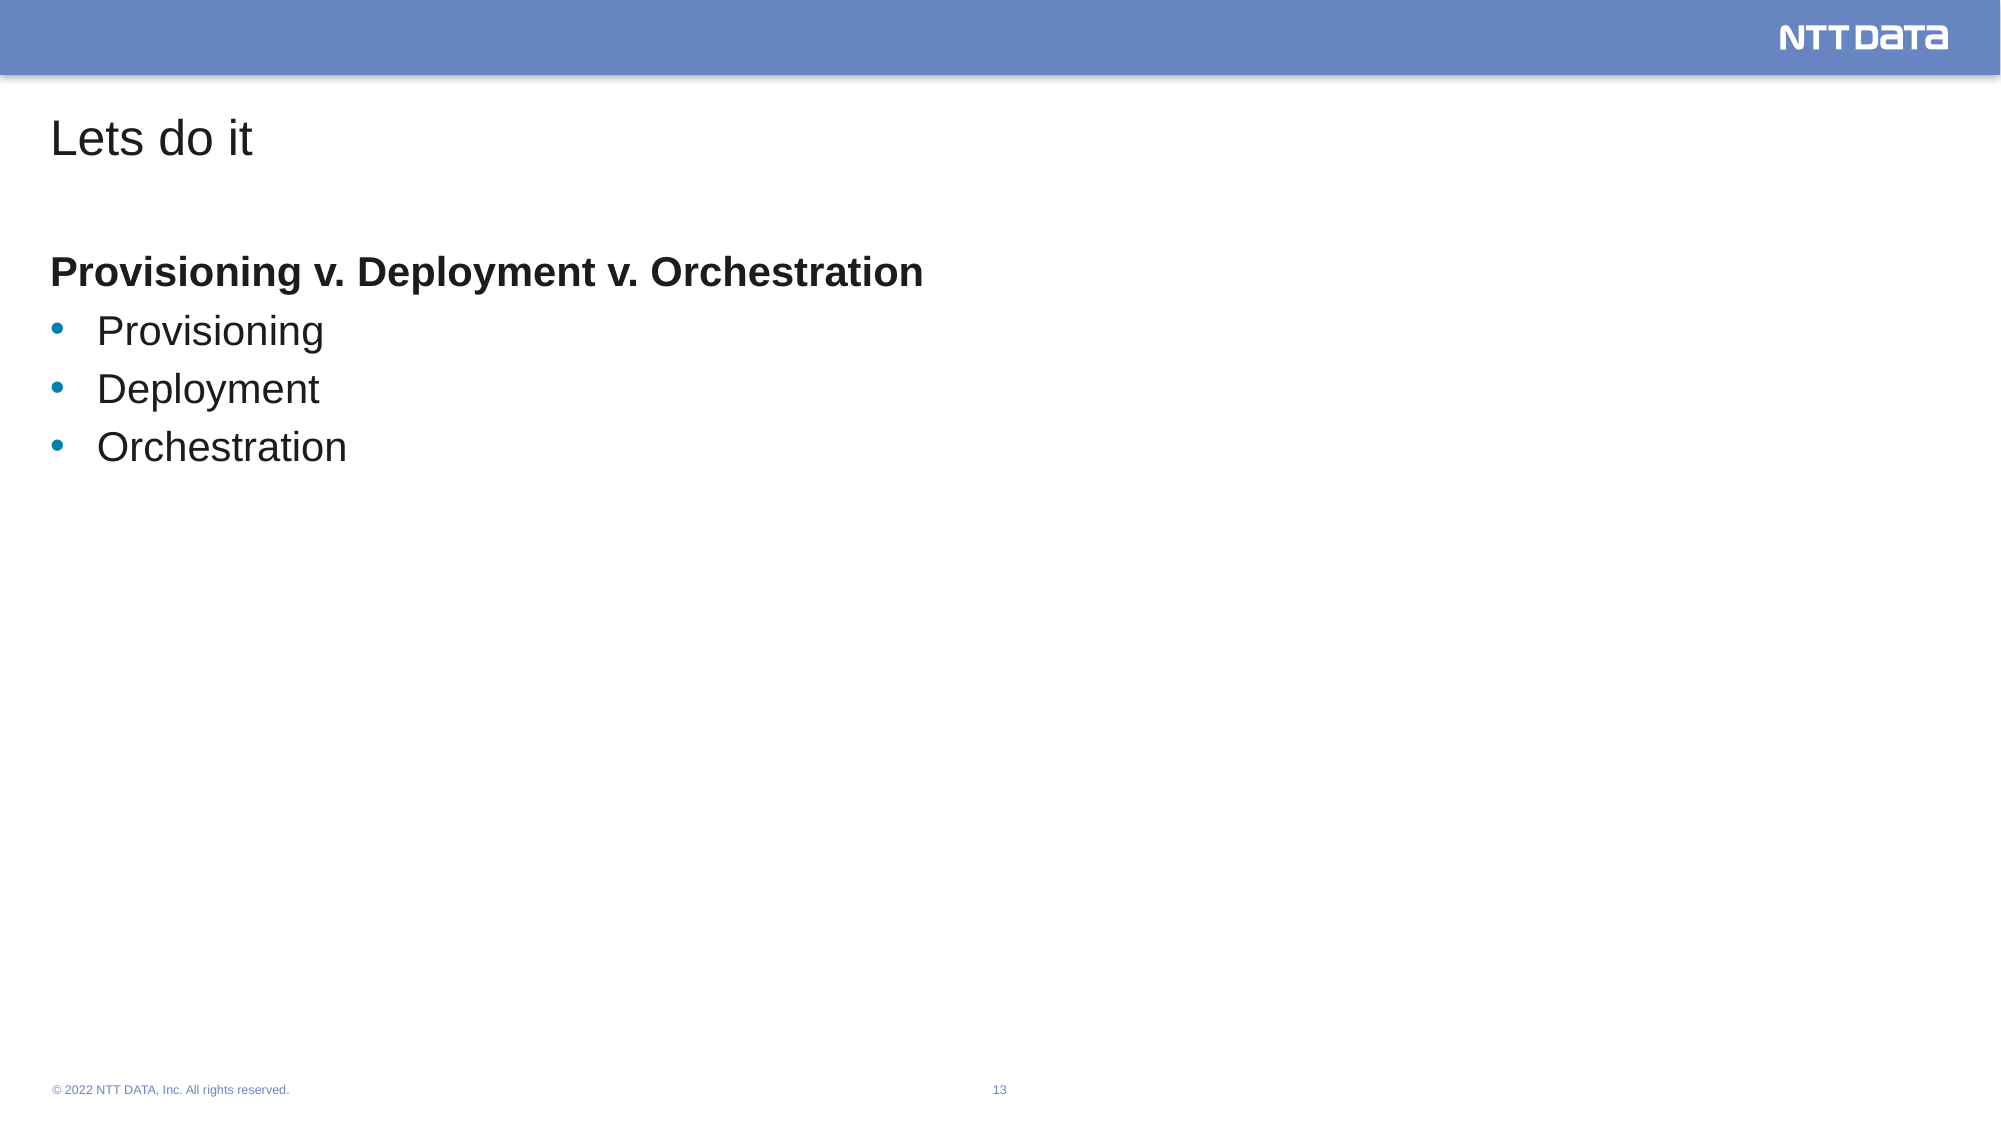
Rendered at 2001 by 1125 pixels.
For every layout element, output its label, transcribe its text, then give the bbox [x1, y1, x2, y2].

footer © 2022 NTT DATA, Inc. All rights reserved. [37, 1075, 398, 1106]
text_box Provisioning v. Deployment v. Orchestration Provisioning Deployment Orchestration [50, 237, 1950, 1020]
slide_number 13 [945, 1075, 1055, 1106]
text_box Lets do it [50, 104, 1950, 196]
